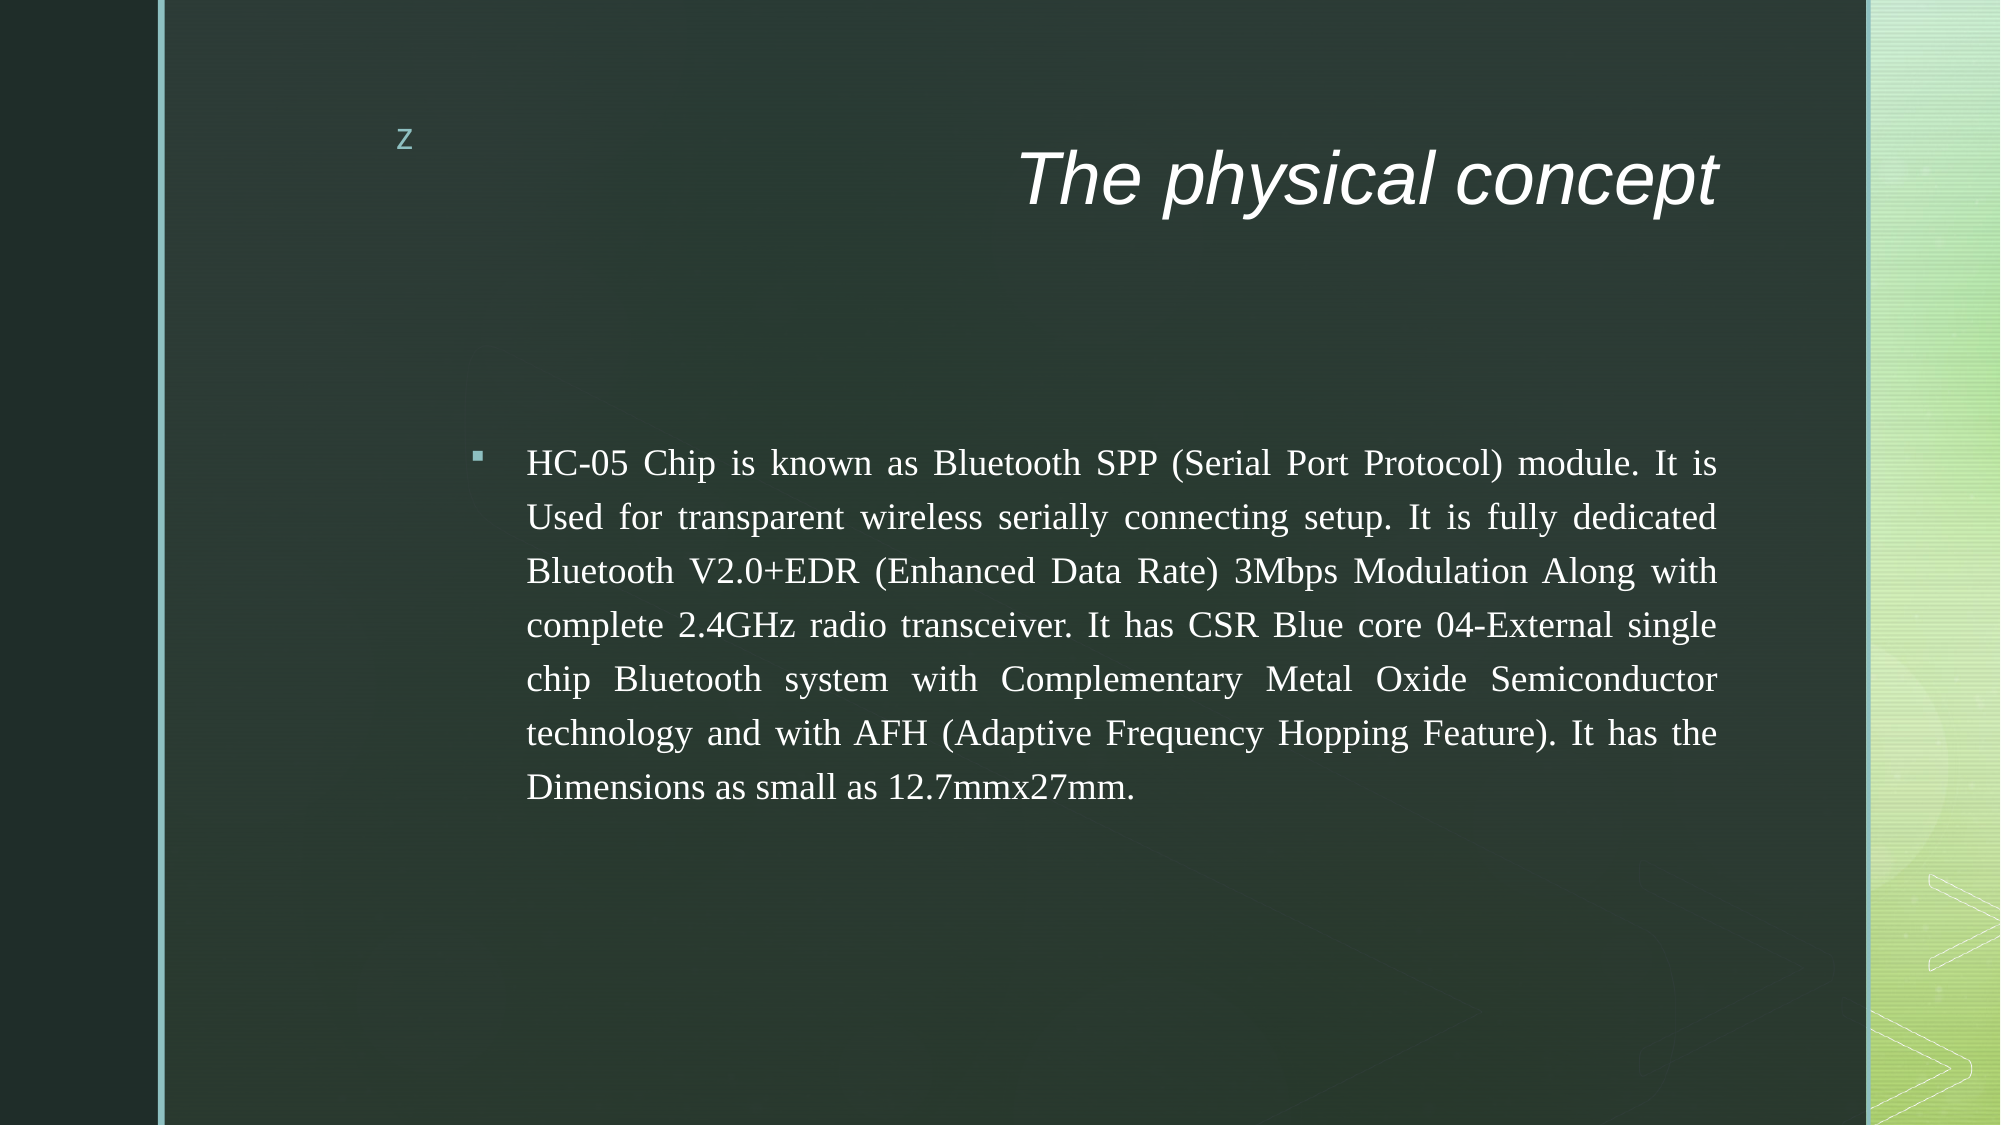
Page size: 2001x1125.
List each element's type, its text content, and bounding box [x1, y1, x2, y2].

picture [1871, 0, 2001, 1125]
list HC-05 Chip is known as Bluetooth SPP (Serial Port Protocol) module. It is Used for transparent wireless serially connecting setup. It is fully dedicated Bluetooth V2.0+EDR (Enhanced Data Rate) 3Mbps Modulation Along with complete 2.4GHz radio transceiver. It has CSR Blue core 04-External single chip Bluetooth system with Complementary Metal Oxide Semiconductor technology and with AFH (Adaptive Frequency Hopping Feature). It has the Dimensions as small as 12.7mmx27mm. [454, 336, 1734, 993]
title The physical concept [428, 132, 1734, 310]
